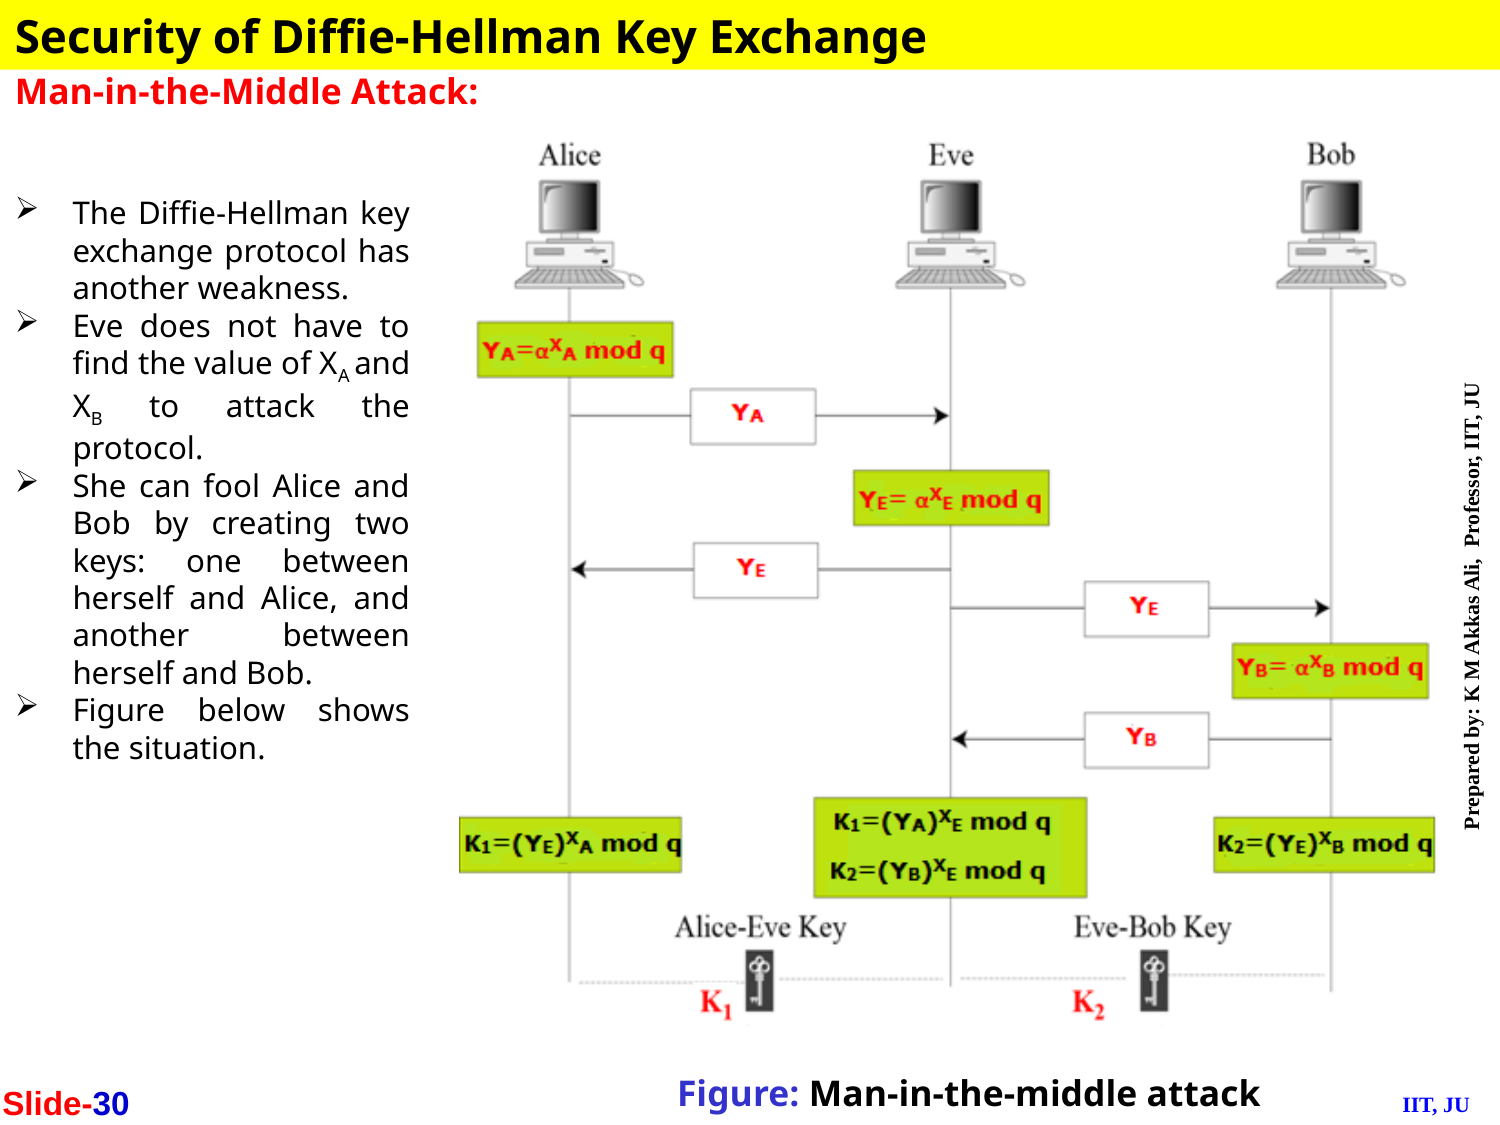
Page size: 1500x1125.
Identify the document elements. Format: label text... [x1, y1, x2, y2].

picture [459, 137, 1451, 1032]
text_box The Diffie-Hellman key exchange protocol has another weakness. Eve does not have to find the value of XA and XB to attack the protocol. She can fool Alice and Bob by creating two keys: one between herself and Alice, and another between herself and Bob. Figure below shows the situation. [0, 186, 425, 773]
text_box Security of Diffie-Hellman Key Exchange [0, 0, 1500, 70]
text_box Man-in-the-Middle Attack: [0, 65, 813, 121]
slide_number Slide-30 [0, 1074, 300, 1125]
text_box Figure: Man-in-the-middle attack [662, 1063, 1413, 1122]
